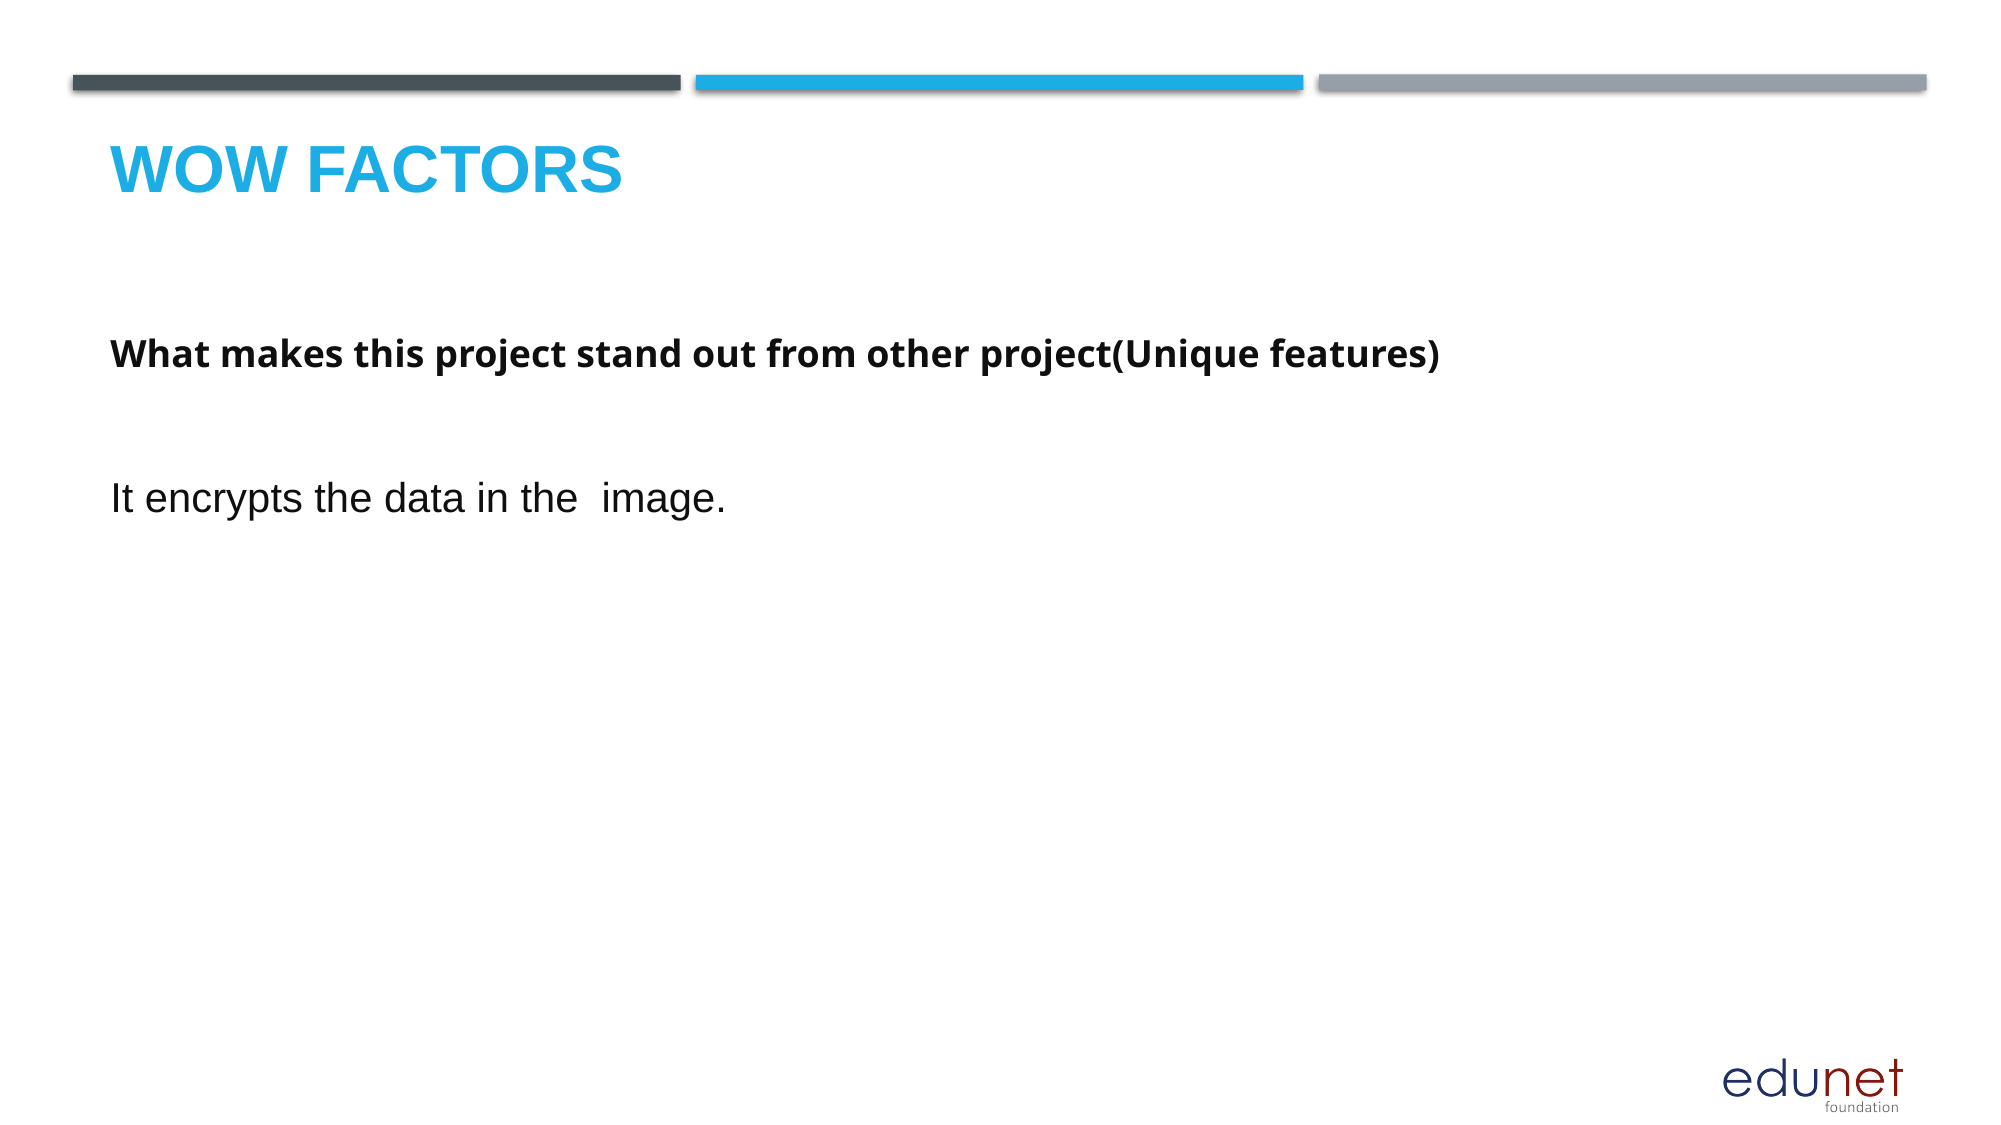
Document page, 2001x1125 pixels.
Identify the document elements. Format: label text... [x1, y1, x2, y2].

list What makes this project stand out from other project(Unique features) It encrypts the data in the image. [95, 213, 1905, 981]
picture [1719, 1056, 1905, 1116]
title Wow factors [95, 126, 1905, 213]
